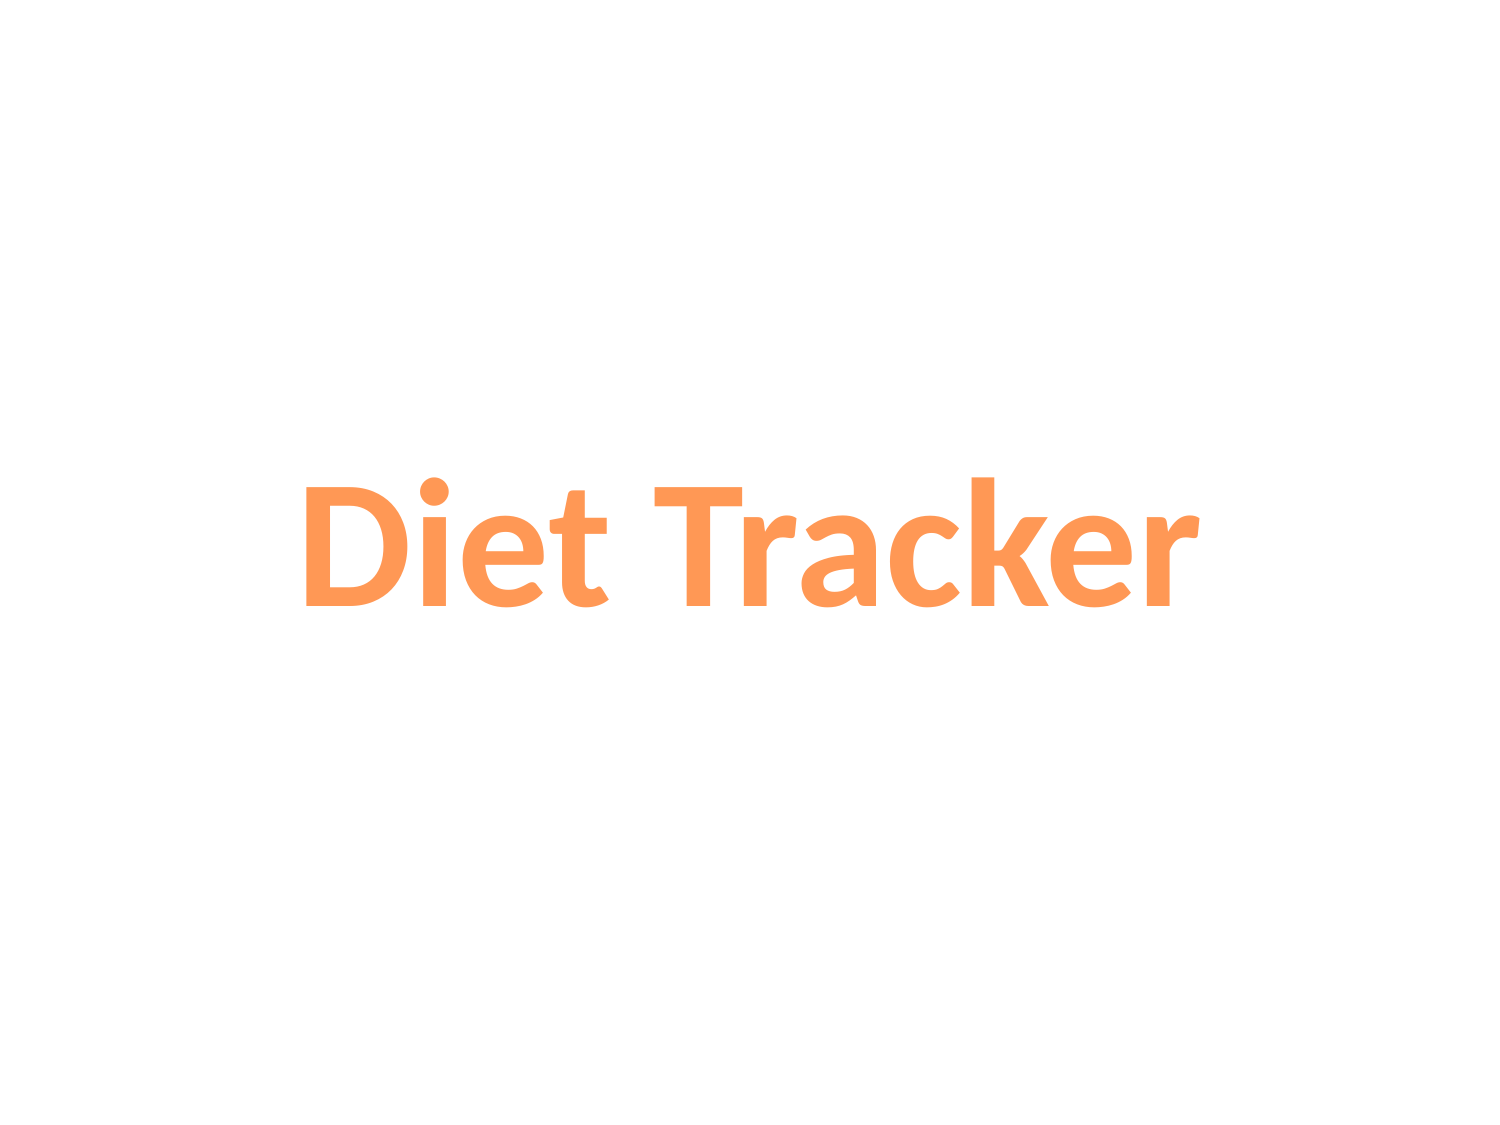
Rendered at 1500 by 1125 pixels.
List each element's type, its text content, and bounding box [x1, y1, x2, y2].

text_box Diet Tracker [37, 415, 1463, 651]
